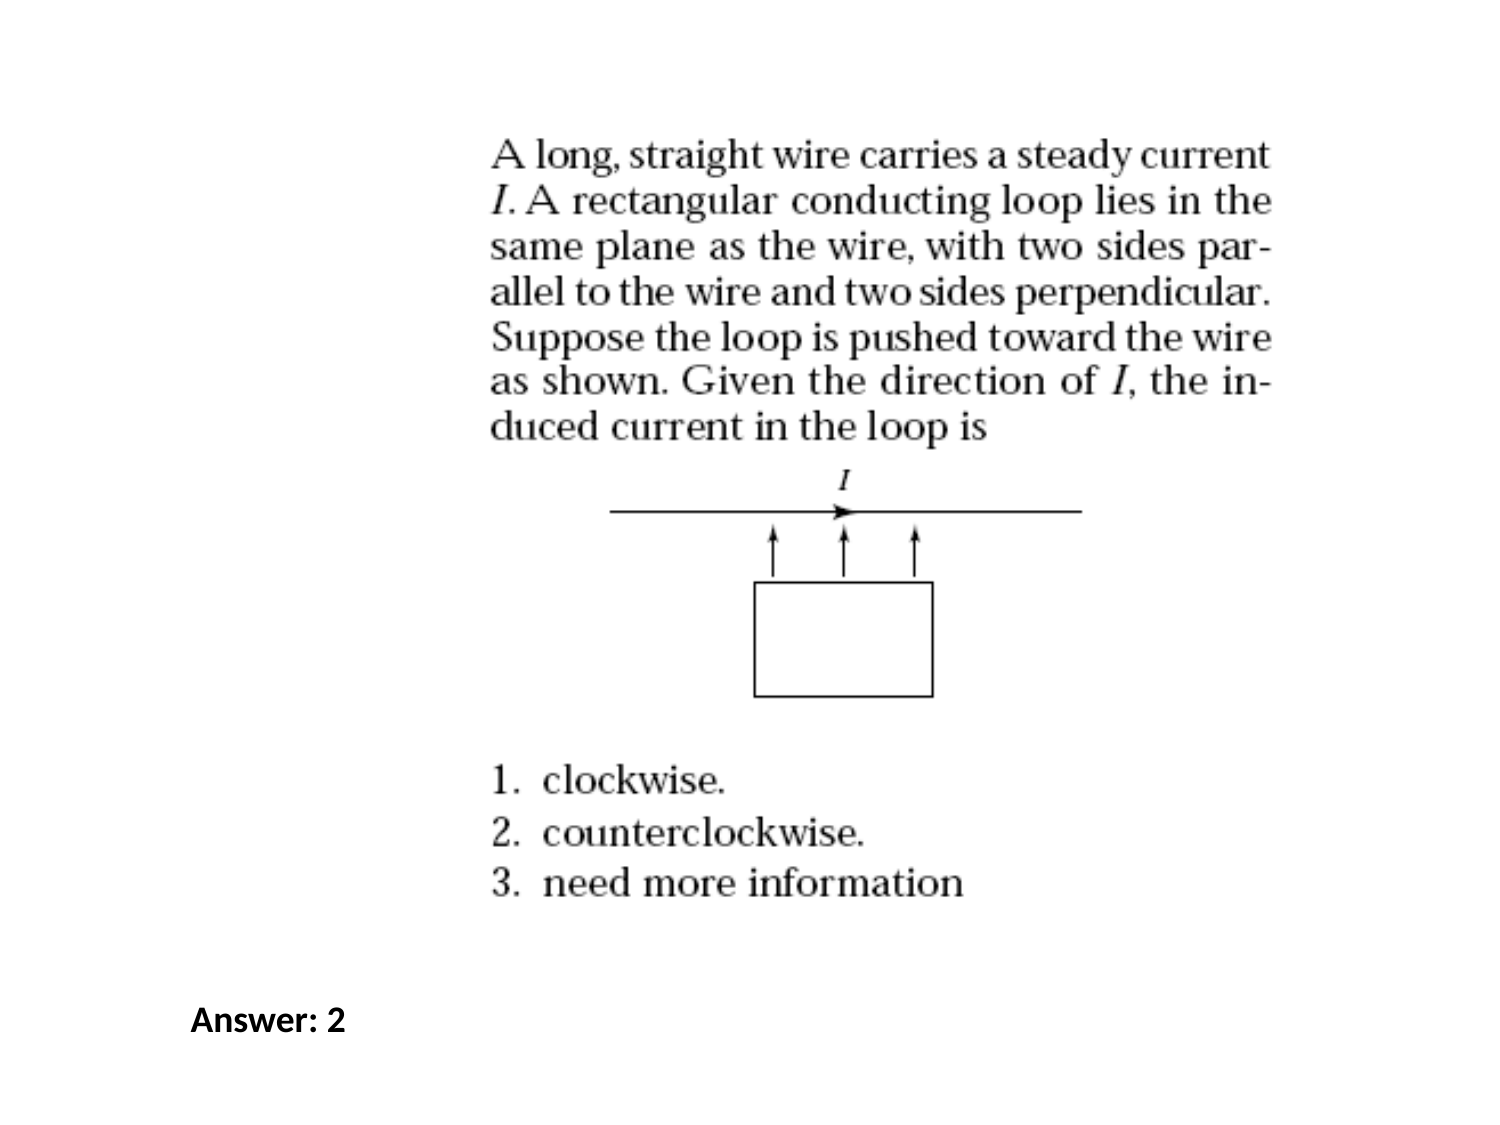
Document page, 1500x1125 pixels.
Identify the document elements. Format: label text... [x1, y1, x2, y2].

picture [469, 121, 1288, 913]
text_box Answer: 2 [175, 987, 361, 1048]
